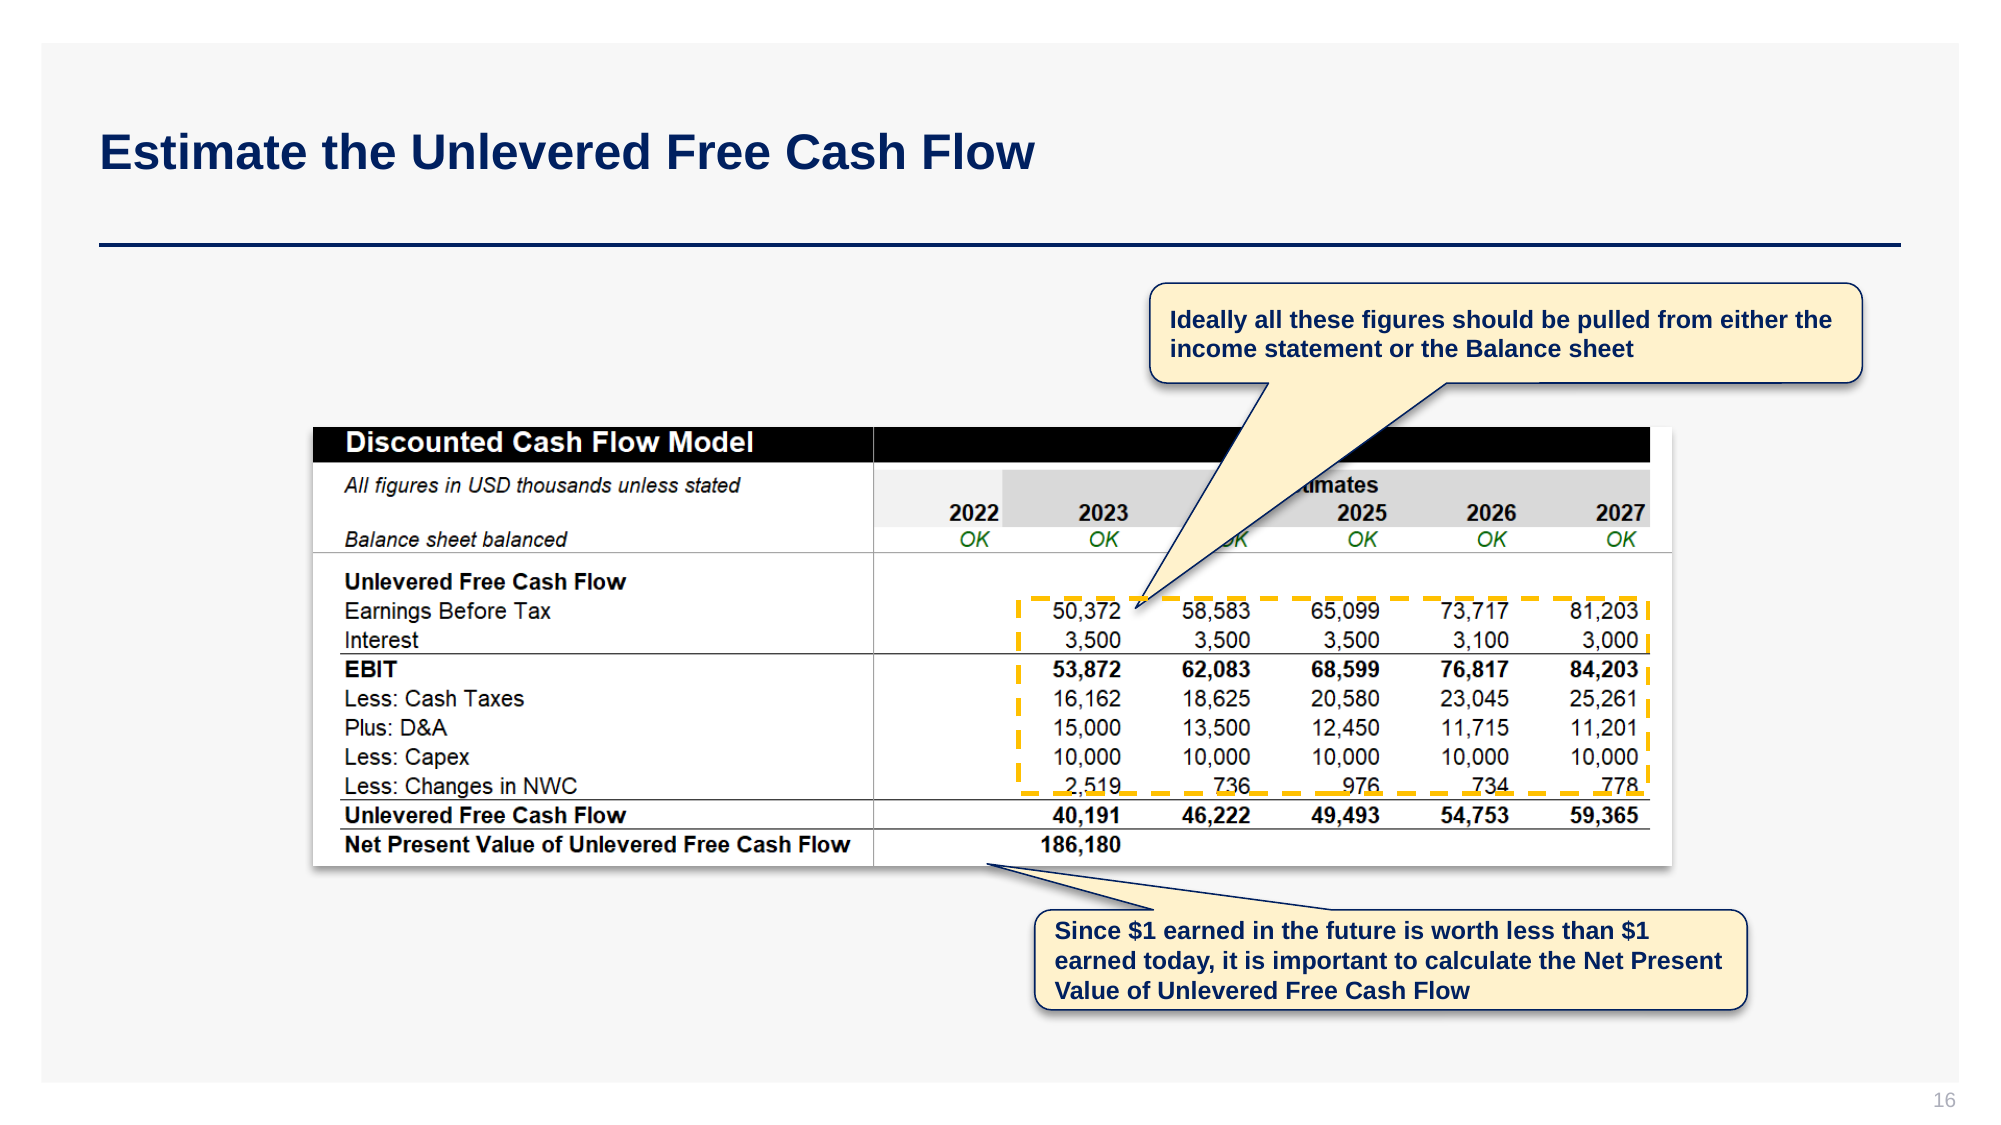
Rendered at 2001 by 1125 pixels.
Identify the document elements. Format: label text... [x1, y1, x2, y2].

picture [313, 427, 1672, 866]
text_box Ideally all these figures should be pulled from either the income statement or the Balance sheet [1149, 283, 1863, 427]
slide_number 16 [1506, 1088, 1957, 1119]
title Estimate the Unlevered Free Cash Flow [84, 59, 1901, 239]
text_box Since $1 earned in the future is worth less than $1 earned today, it is important to calculate the Net Present Value of Unlevered Free Cash Flow [994, 866, 1748, 1010]
